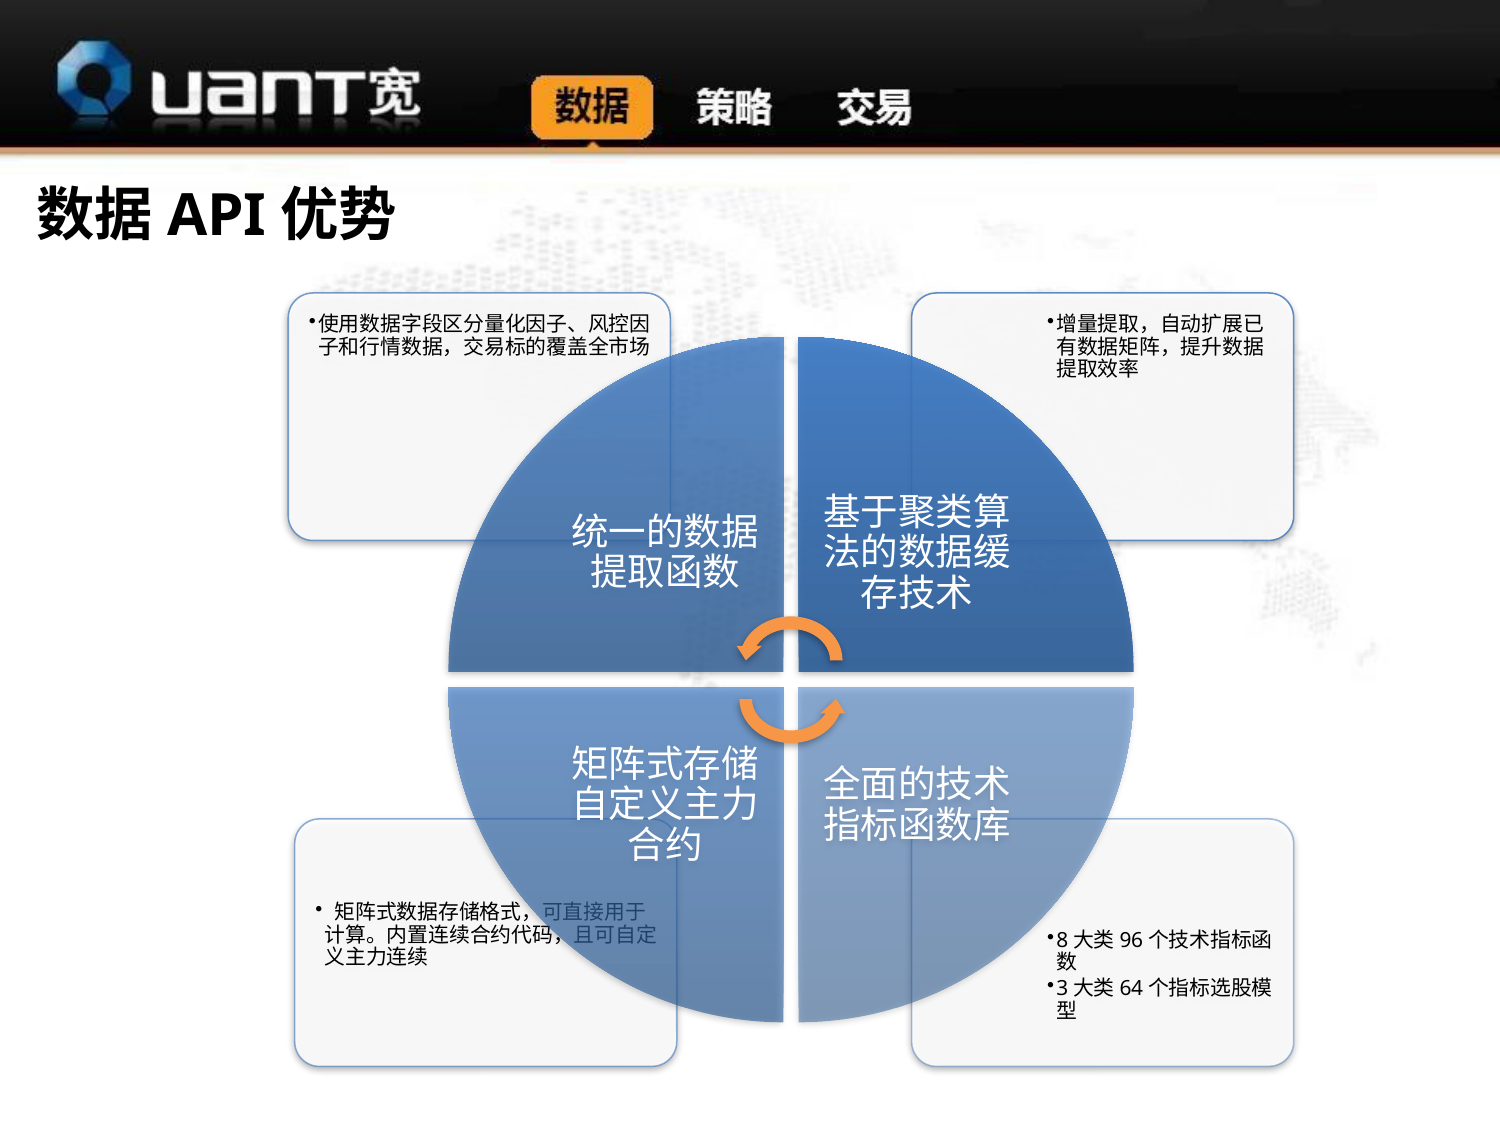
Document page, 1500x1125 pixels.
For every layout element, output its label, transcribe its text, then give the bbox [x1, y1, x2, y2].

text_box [163, 292, 1419, 1067]
picture [0, 0, 1500, 1125]
title 数据API优势 [0, 175, 434, 250]
